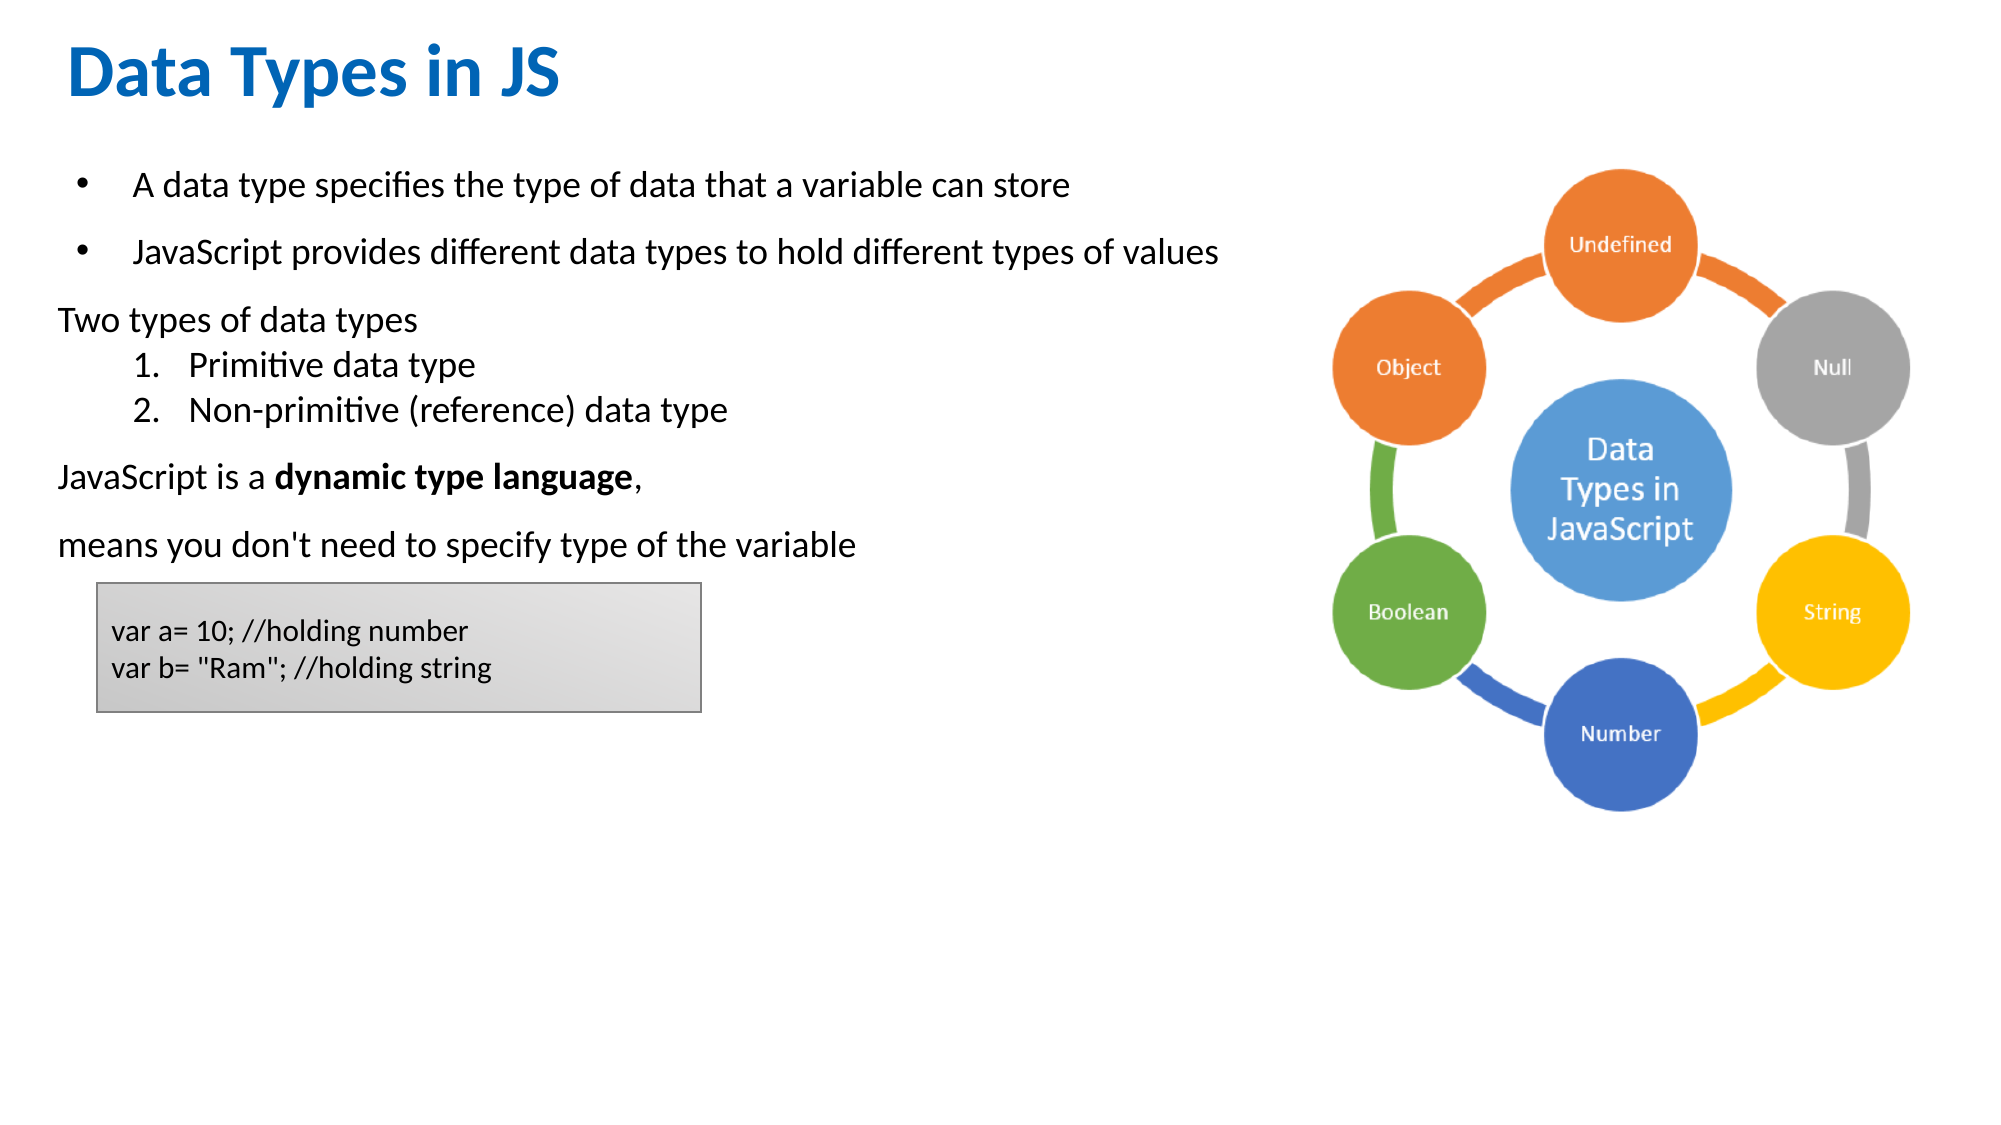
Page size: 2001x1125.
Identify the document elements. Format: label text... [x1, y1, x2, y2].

text_box A data type specifies the type of data that a variable can store JavaScript provides different data types to hold different types of values Two types of data types Primitive data type Non-primitive (reference) data type JavaScript is a dynamic type language, means you don't need to specify type of the variable [42, 130, 1558, 573]
picture [1319, 154, 1941, 828]
text_box var a= 10; //holding number var b= "Ram"; //holding string [96, 582, 702, 713]
text_box Data Types in JS [52, 23, 1659, 128]
